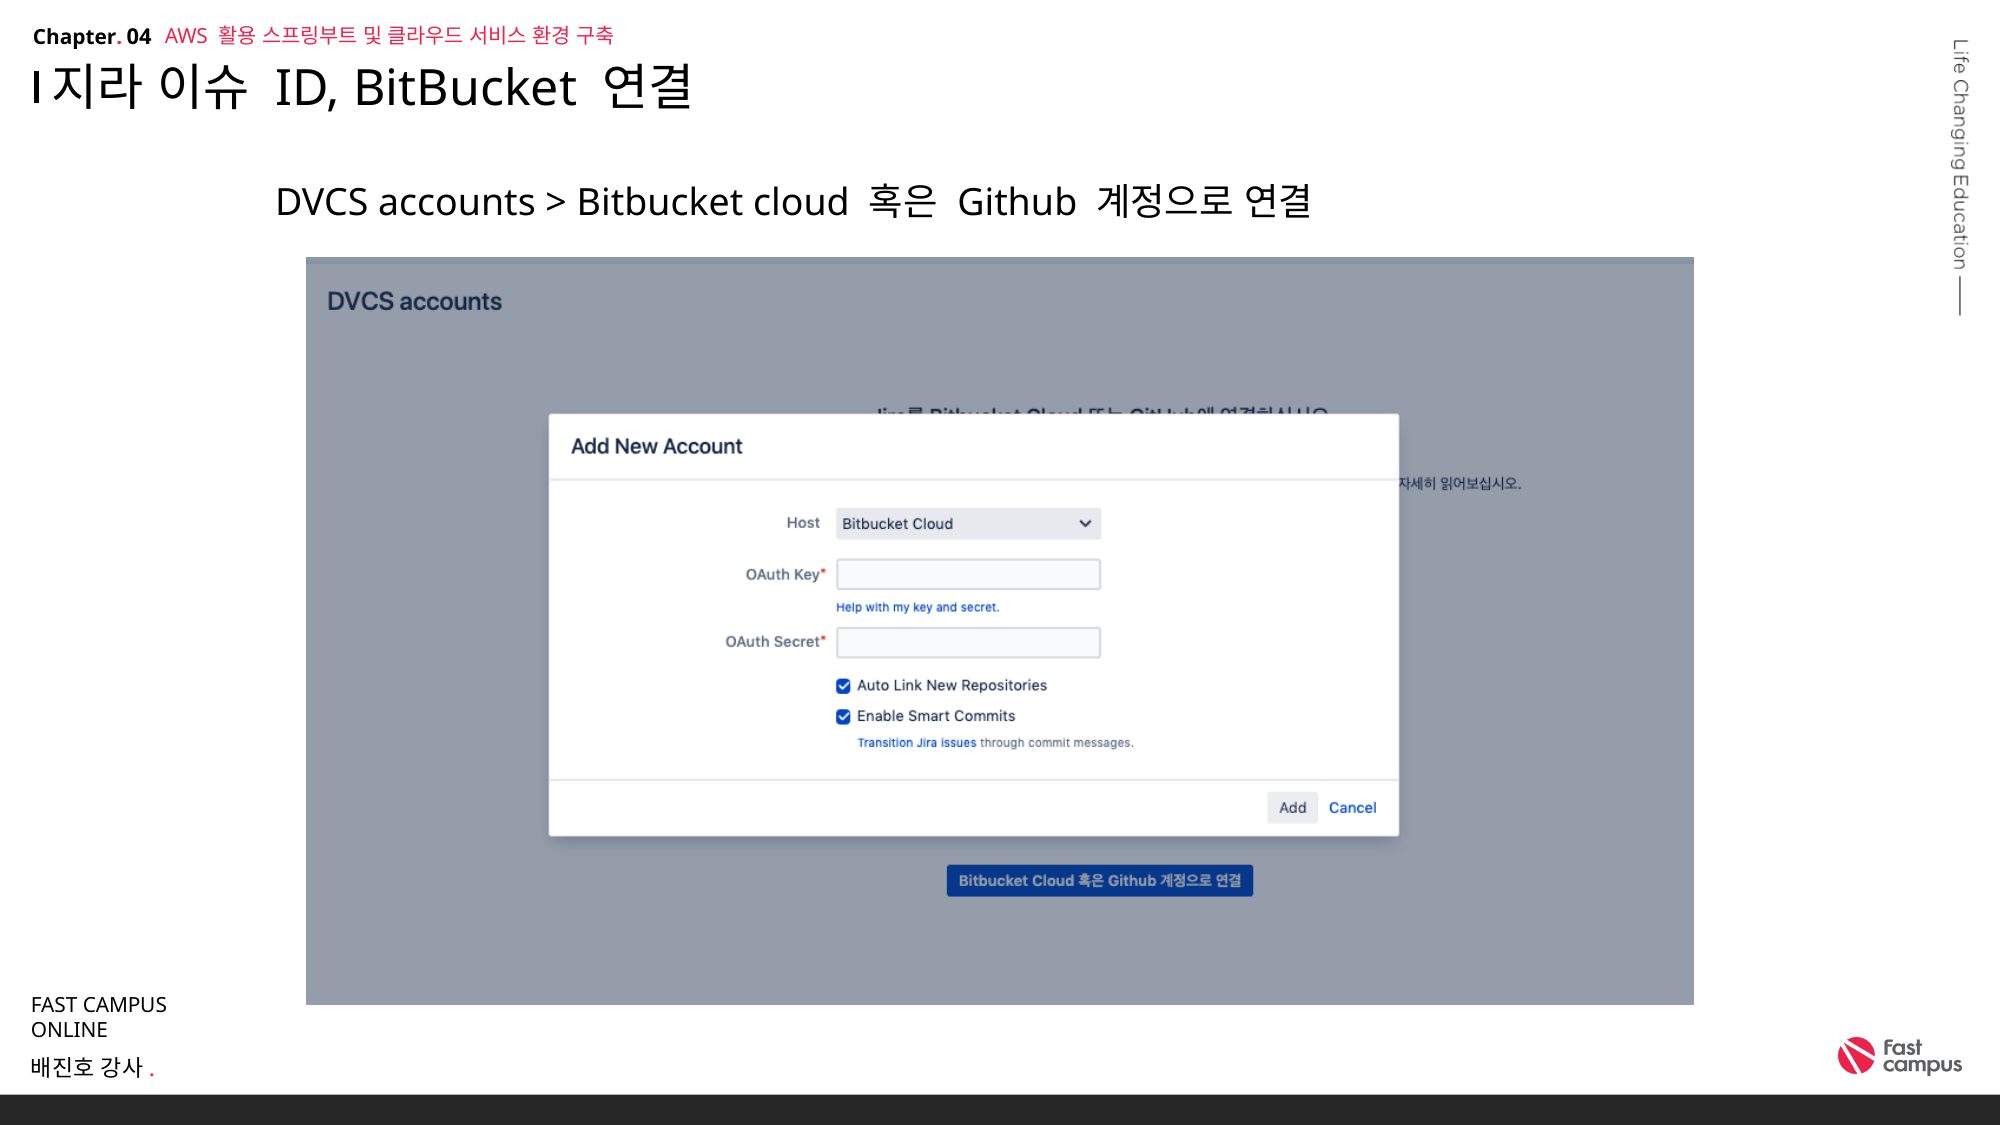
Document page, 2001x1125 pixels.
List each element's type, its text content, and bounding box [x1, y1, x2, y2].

list AWS 활용 스프링부트 및 클라우드 서비스 환경 구축 [150, 18, 674, 54]
picture [1838, 1037, 1962, 1076]
picture [1942, 23, 1981, 316]
list 04 [111, 18, 150, 54]
title 지라 이슈 ID, BitBucket 연결 [36, 54, 1830, 111]
picture [306, 257, 1694, 1005]
text_box DVCS accounts > Bitbucket cloud 혹은 Github 계정으로 연결 [260, 170, 1329, 231]
